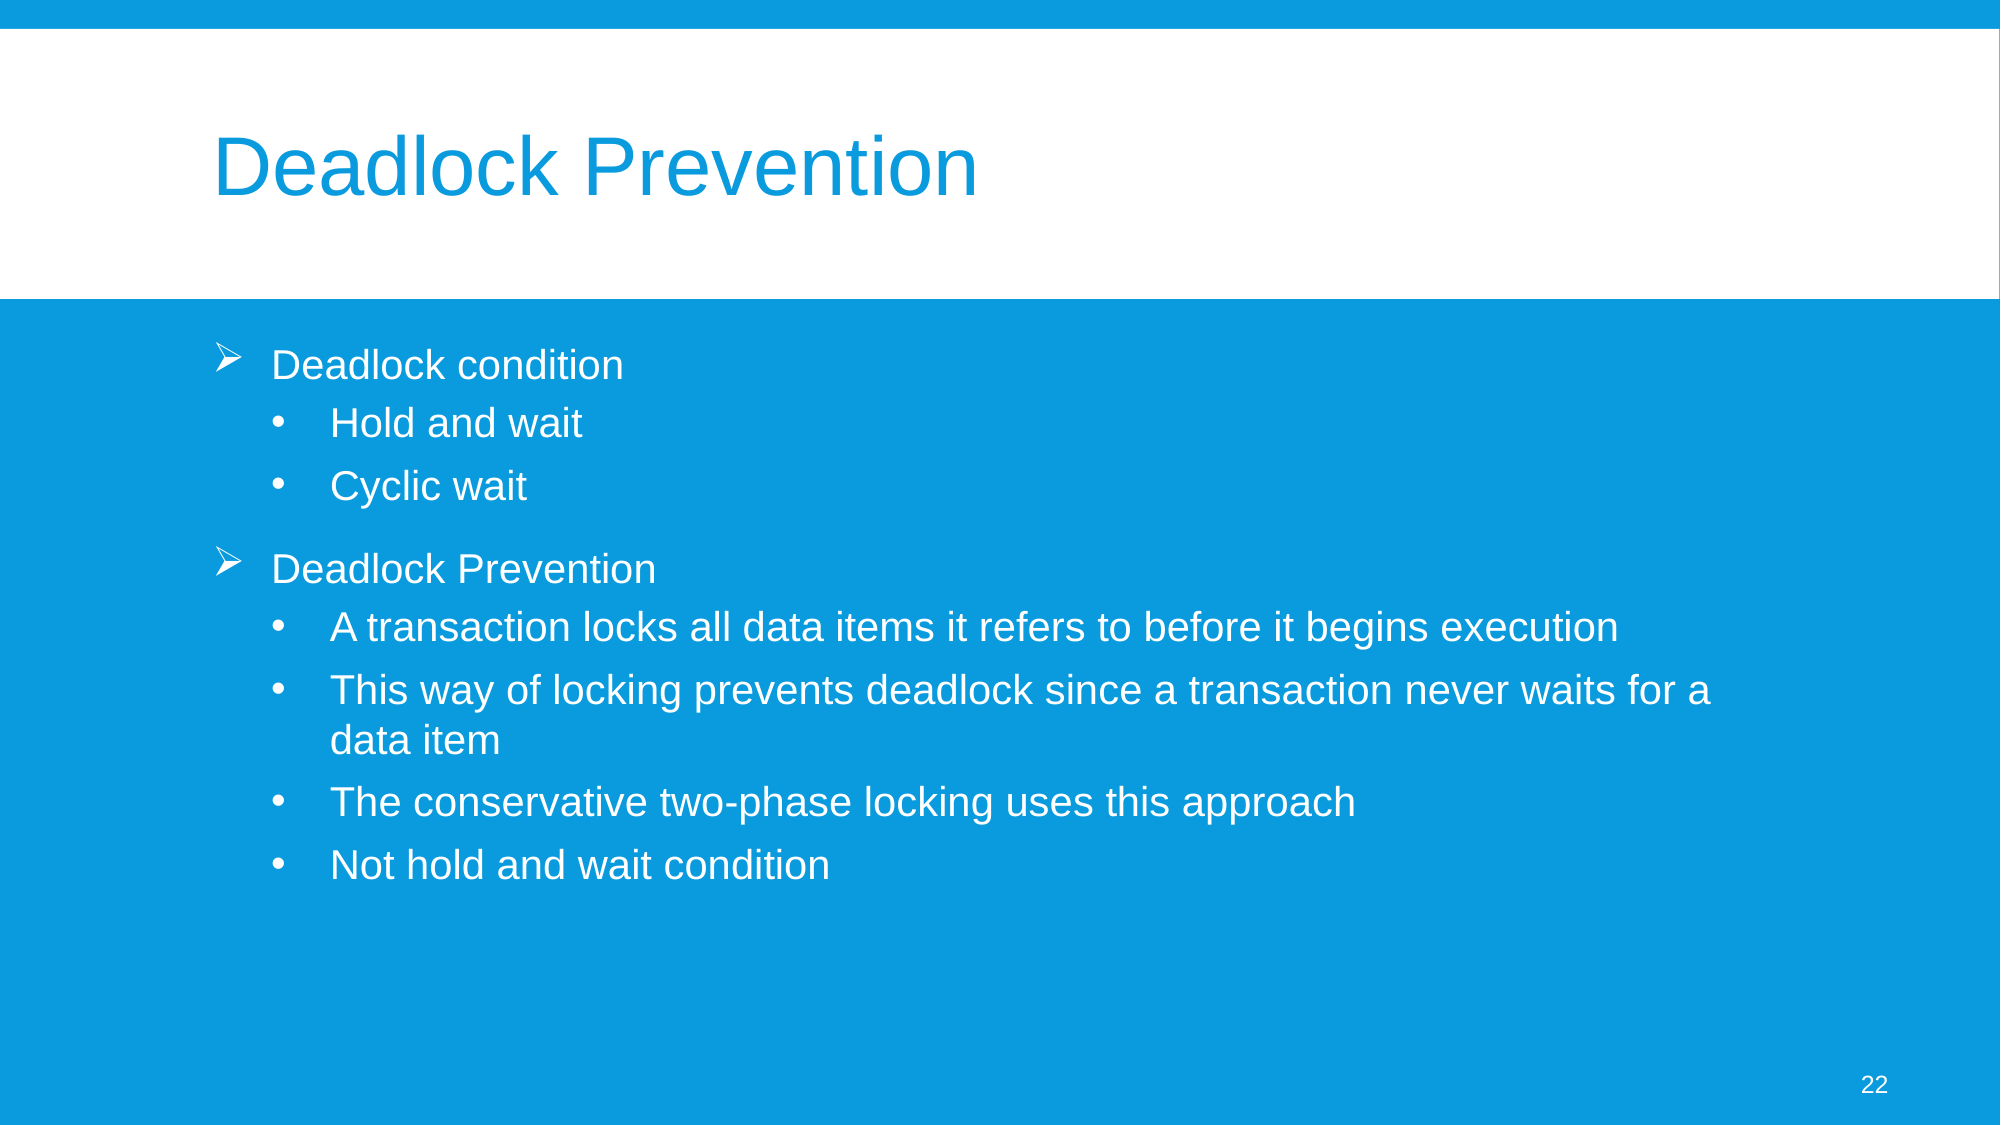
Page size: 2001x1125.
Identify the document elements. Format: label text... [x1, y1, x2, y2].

slide_number 22 [1748, 1053, 1904, 1114]
title Deadlock Prevention [197, 46, 1803, 295]
list Deadlock condition Hold and wait Cyclic wait Deadlock Prevention A transaction locks all data items it refers to before it begins execution This way of locking prevents deadlock since a transaction never waits for a data item The conservative two-phase locking uses this approach Not hold and wait condition [197, 329, 1803, 1020]
